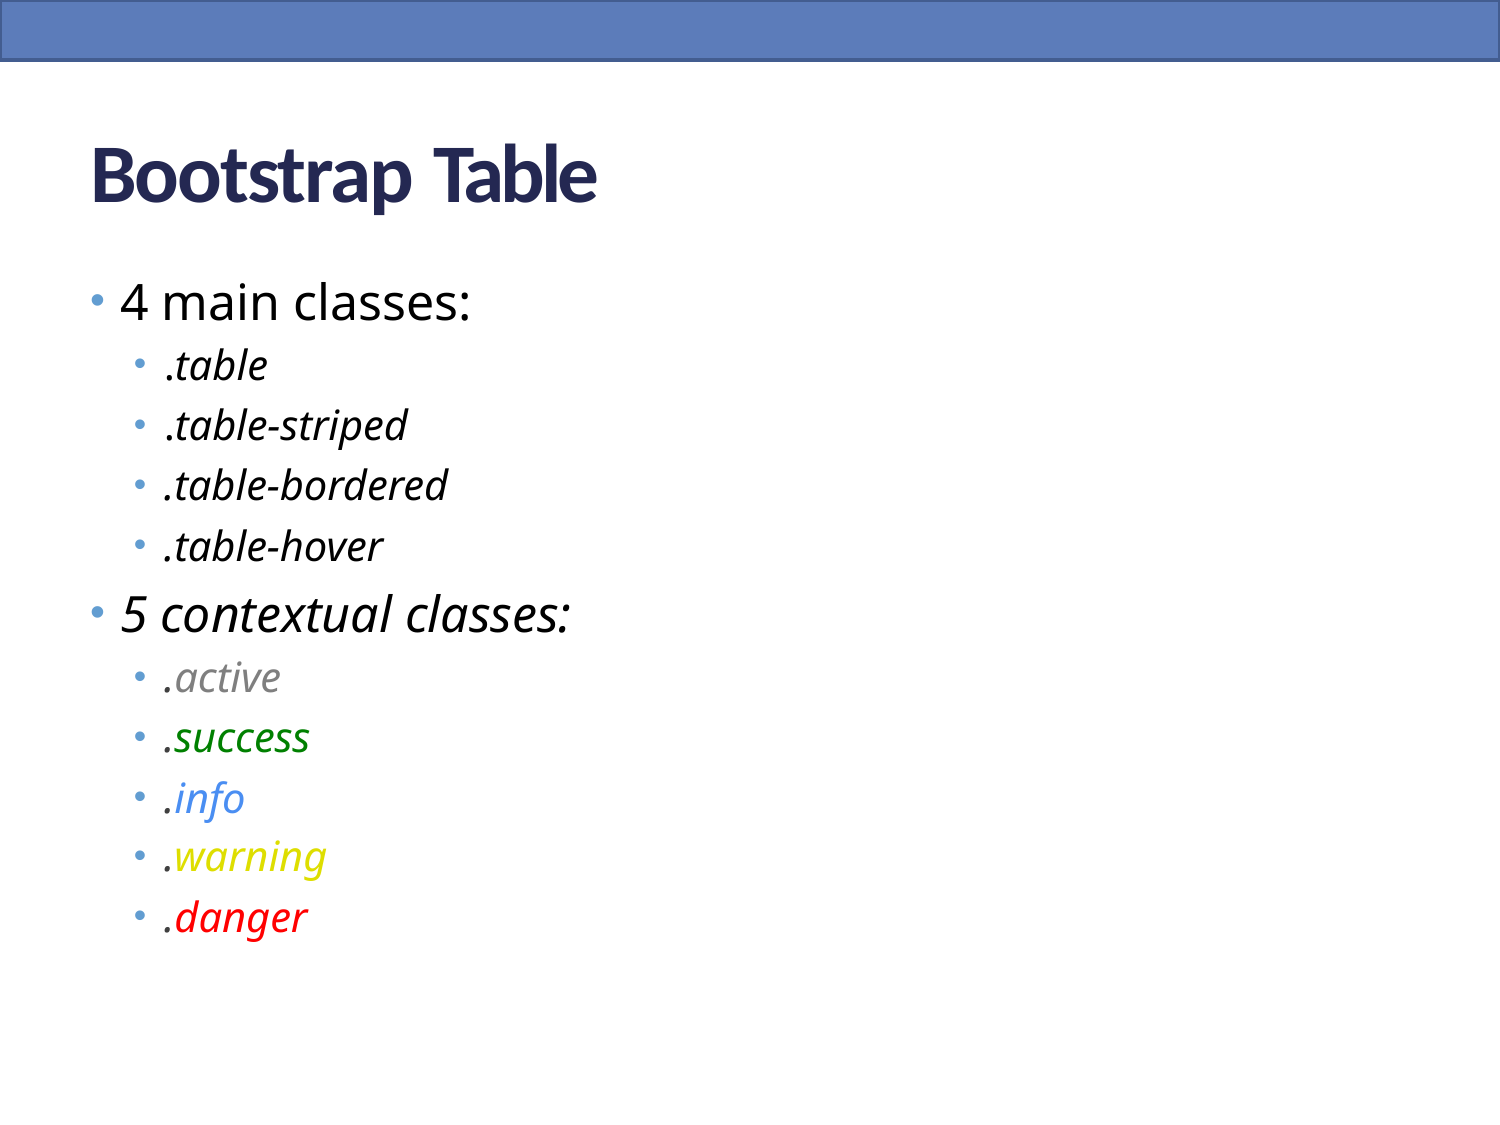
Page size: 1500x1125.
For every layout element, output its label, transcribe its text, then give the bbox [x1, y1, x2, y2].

text_box Bootstrap Table 4 main classes: .table .table-striped .table-bordered .table-hover 5 contextual classes: .active .success .info .warning .danger [87, 116, 639, 941]
